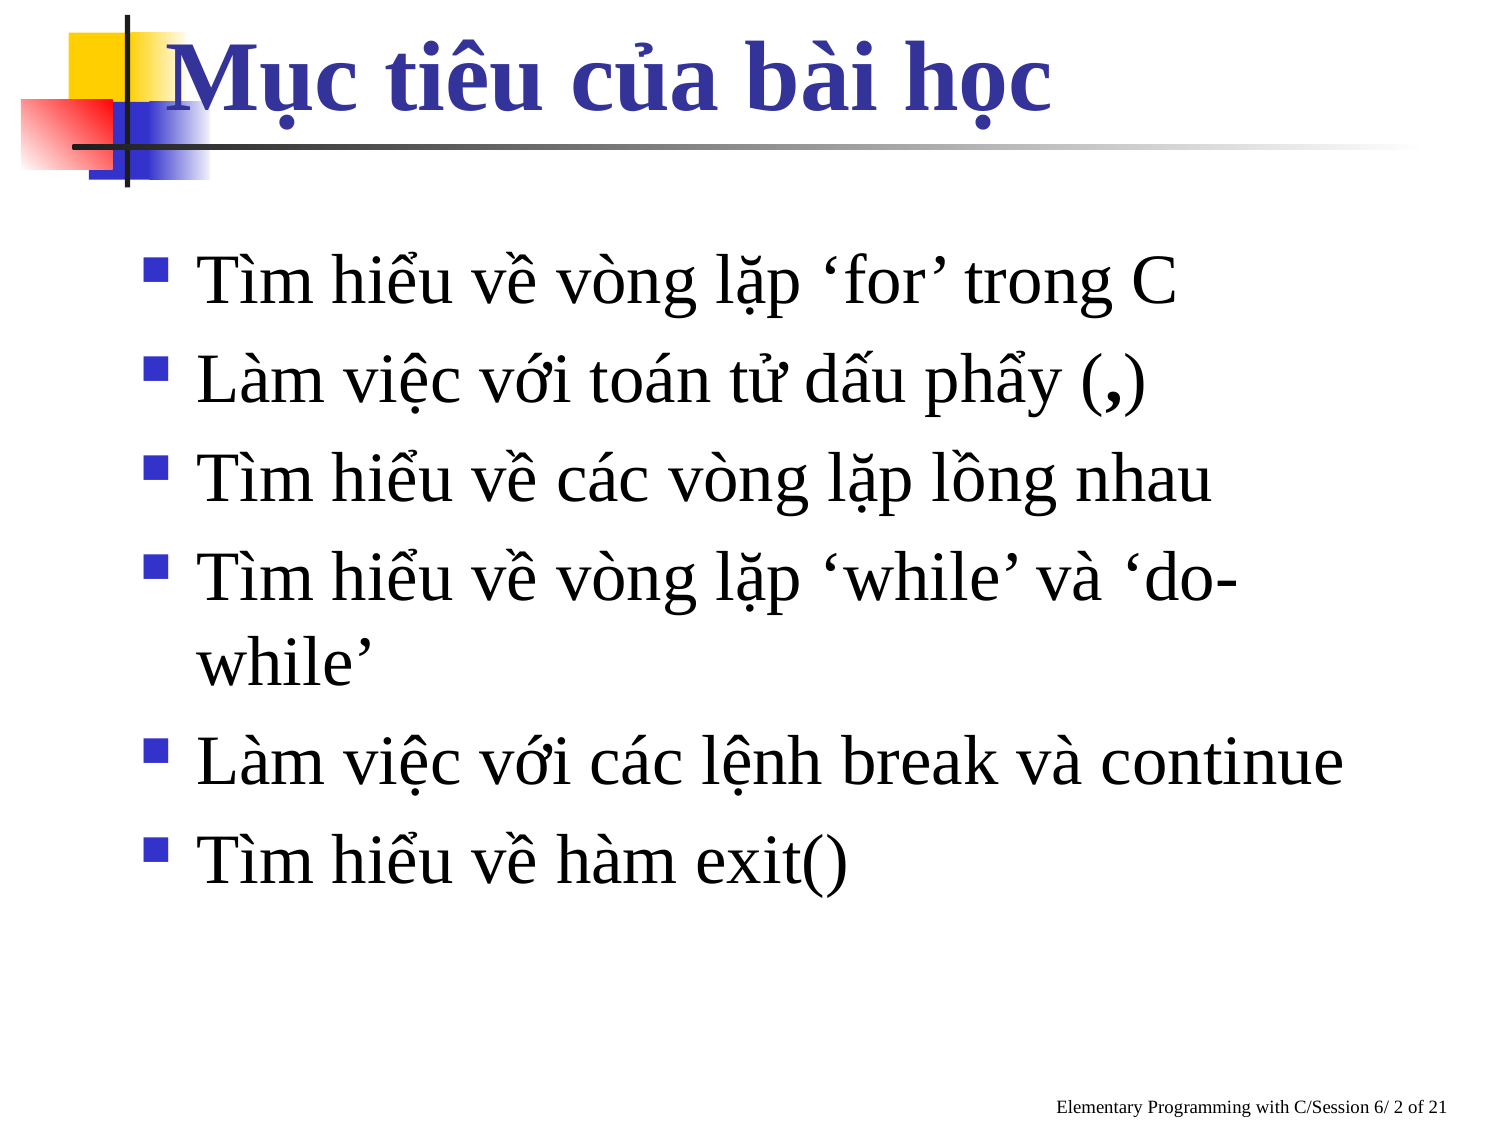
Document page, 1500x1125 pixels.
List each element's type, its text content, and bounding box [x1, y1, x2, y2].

list Tìm hiểu về vòng lặp ‘for’ trong C Làm việc với toán tử dấu phẩy (,) Tìm hiểu về các vòng lặp lồng nhau Tìm hiểu về vòng lặp ‘while’ và ‘do-while’ Làm việc với các lệnh break và continue Tìm hiểu về hàm exit() [125, 224, 1400, 963]
footer Elementary Programming with C/Session 6/ 2 of 21 [549, 1050, 1463, 1125]
title Mục tiêu của bài học [150, 12, 1468, 138]
